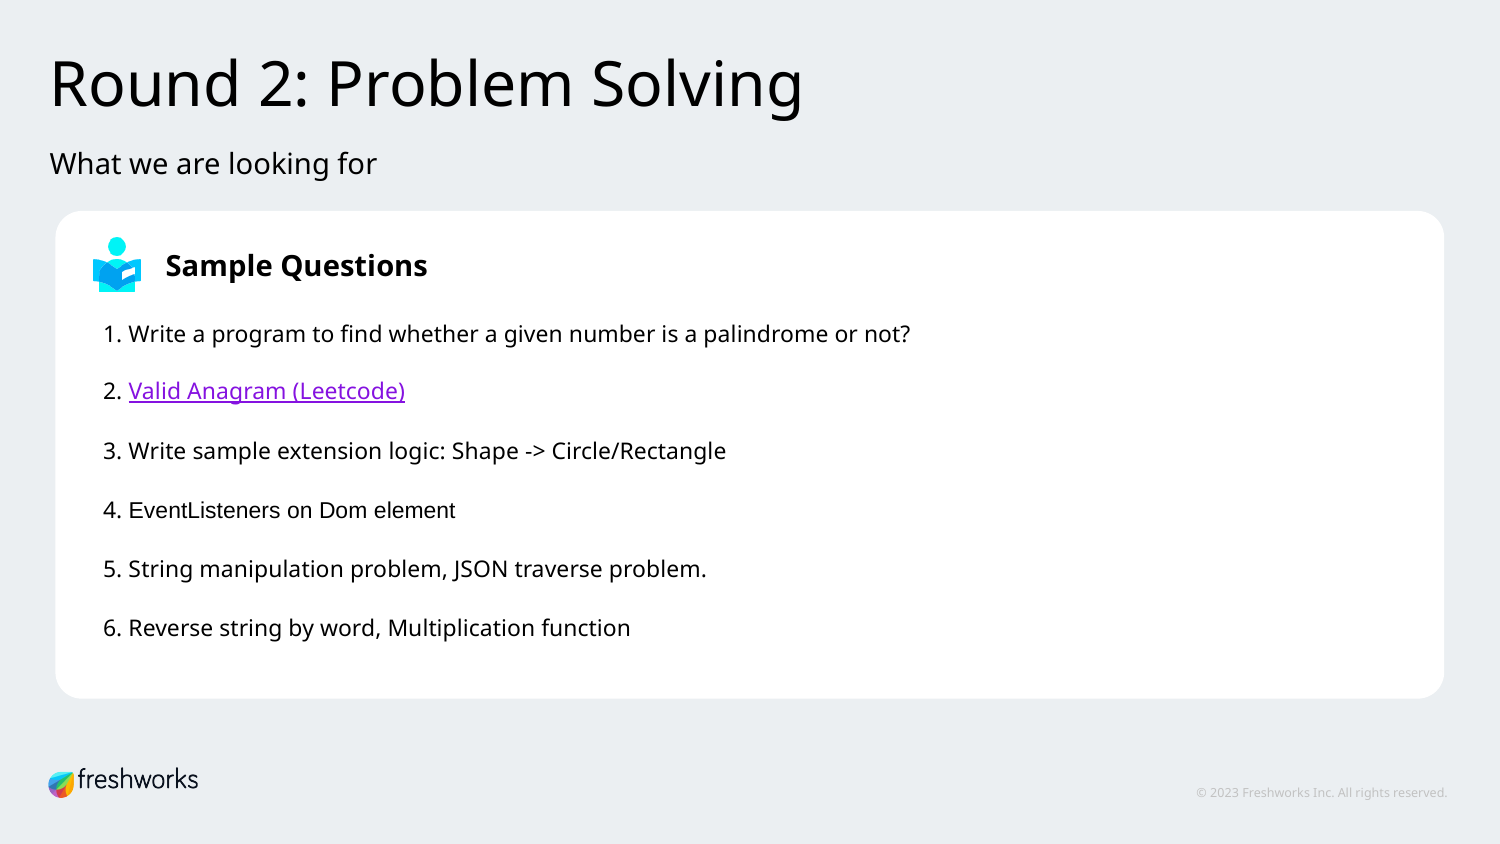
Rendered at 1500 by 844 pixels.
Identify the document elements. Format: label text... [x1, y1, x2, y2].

text_box 6. Reverse string by word, Multiplication function [103, 614, 1296, 645]
subtitle What we are looking for [49, 151, 1361, 176]
text_box 4. EventListeners on Dom element [103, 497, 1296, 528]
text_box 3. Write sample extension logic: Shape -> Circle/Rectangle [103, 438, 1296, 469]
title Round 2: Problem Solving [49, 28, 1362, 151]
text_box 1. Write a program to find whether a given number is a palindrome or not? [103, 320, 1296, 352]
picture [89, 237, 144, 292]
text_box 2. Valid Anagram (Leetcode) [103, 379, 1296, 410]
text_box 5. String manipulation problem, JSON traverse problem. [103, 555, 1296, 587]
picture [46, 767, 198, 798]
text_box Sample Questions [165, 244, 1358, 290]
text_box [55, 210, 1445, 699]
